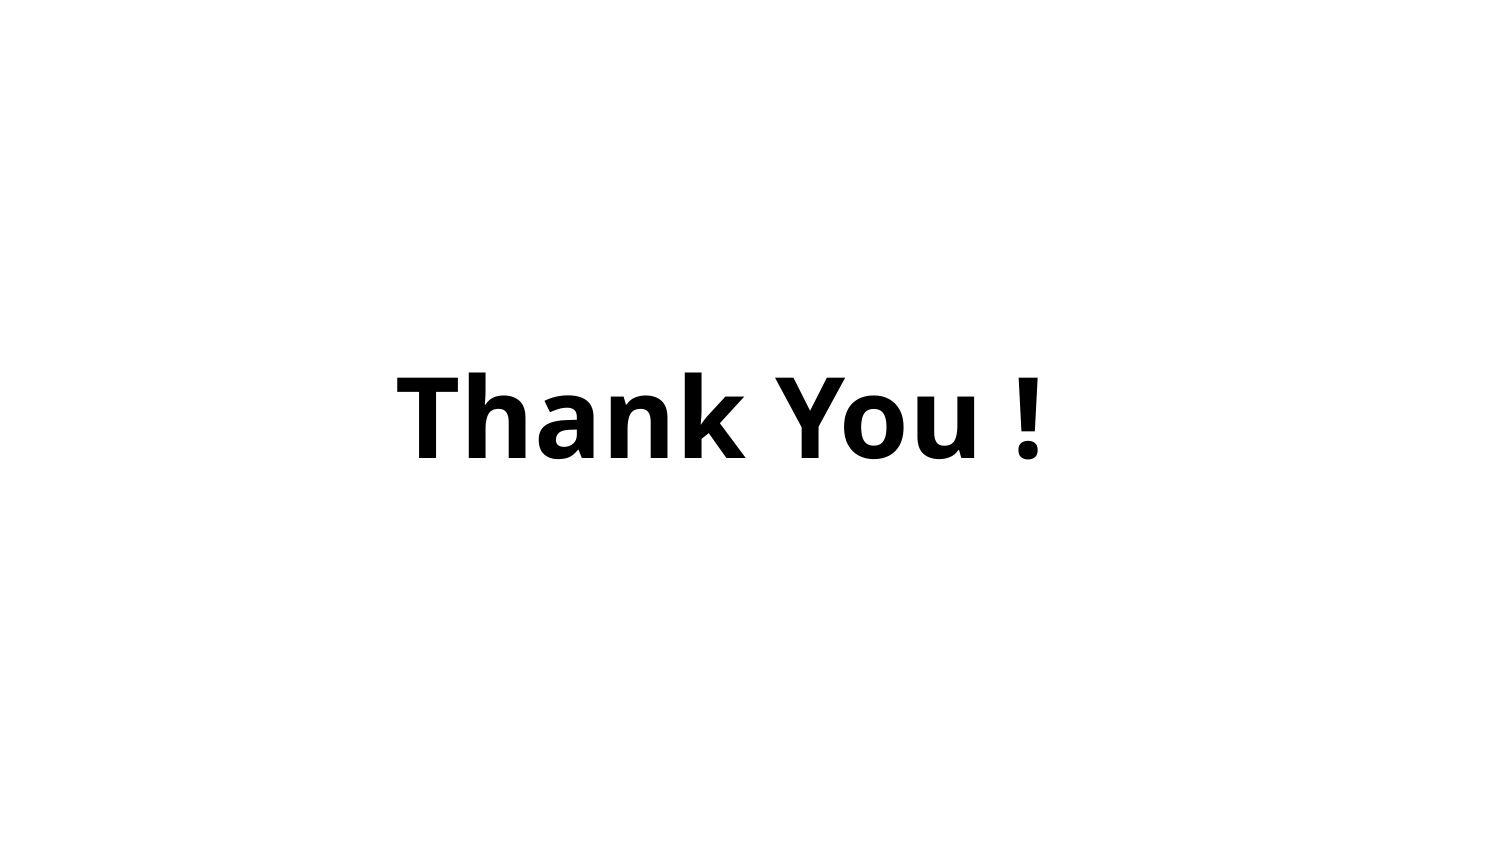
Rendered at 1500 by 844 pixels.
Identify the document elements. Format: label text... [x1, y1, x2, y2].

title Thank You ! [21, 298, 1420, 546]
